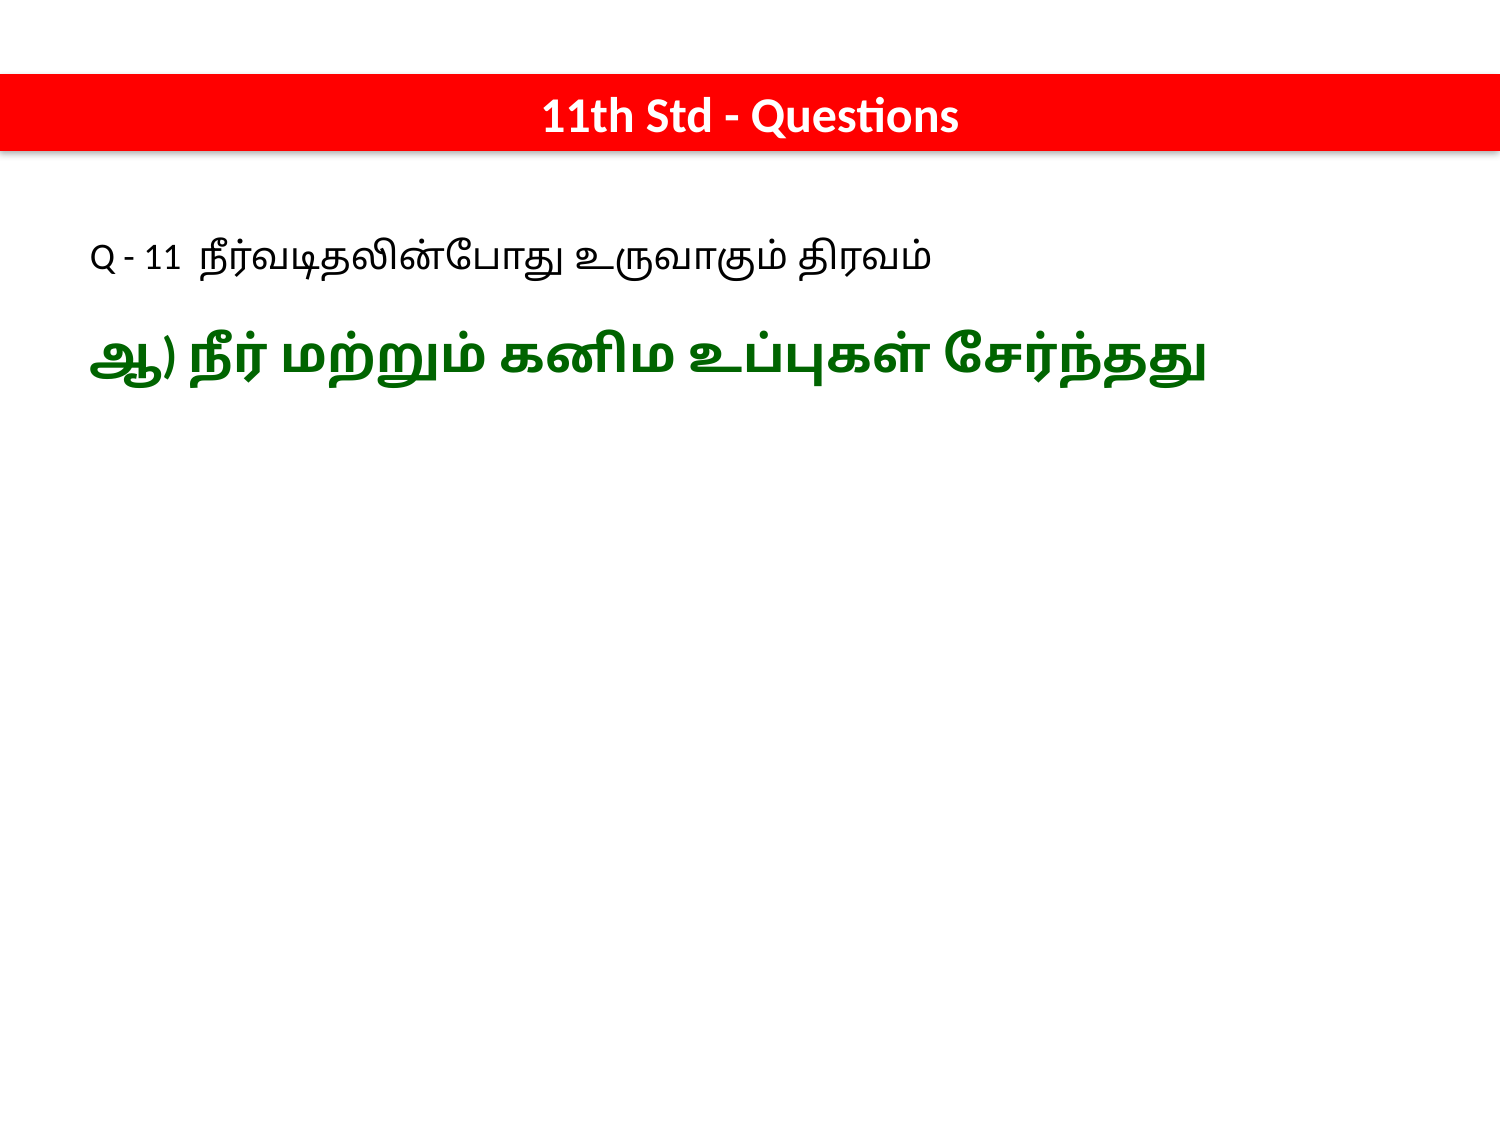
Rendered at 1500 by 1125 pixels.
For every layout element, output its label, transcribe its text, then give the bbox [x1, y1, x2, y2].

text_box Q - 11 நீர்வடிதலின்போது உருவாகும் திரவம் ஆ) நீர் மற்றும் கனிம உப்புகள் சேர்ந்தது [74, 224, 1275, 390]
text_box 11th Std - Questions [0, 74, 1500, 151]
